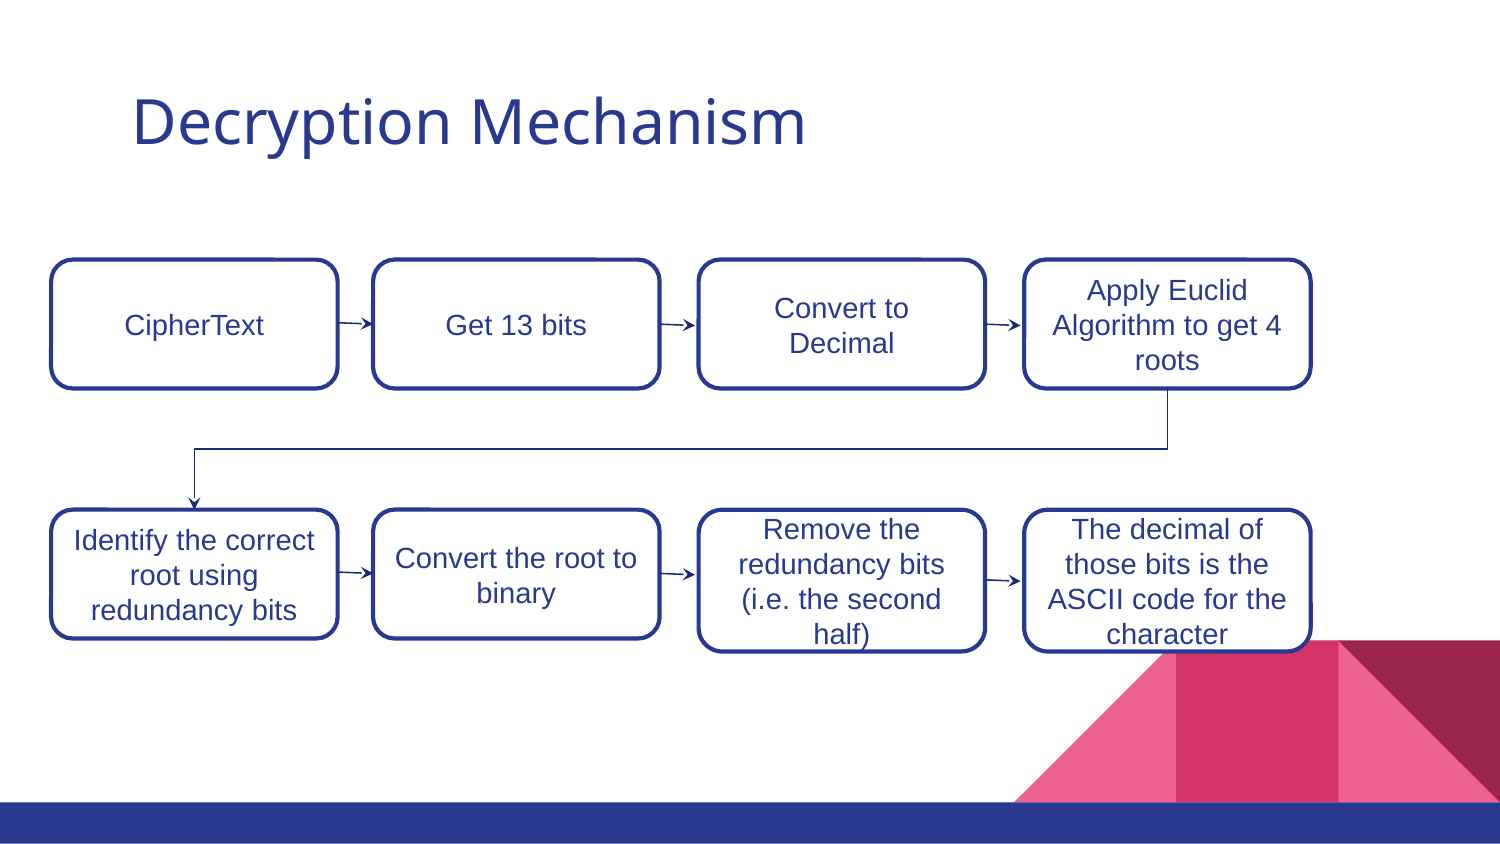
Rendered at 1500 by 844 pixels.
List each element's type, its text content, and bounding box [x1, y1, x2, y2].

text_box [619, 0, 742, 844]
title Decryption Mechanism [746, 67, 1449, 167]
text_box Apply Euclid Algorithm to get 4 roots [1024, 259, 1311, 389]
text_box Get 13 bits [373, 259, 614, 389]
text_box Convert the root to binary [373, 509, 614, 639]
text_box The decimal of those bits is the ASCII code for the character [1024, 509, 1311, 652]
text_box Remove the redundancy bits (i.e. the second half) [746, 509, 986, 652]
title Decryption Mechanism [51, 67, 614, 167]
text_box CipherText [51, 259, 338, 389]
text_box Identify the correct root using redundancy bits [51, 509, 338, 639]
text_box Convert to Decimal [746, 259, 986, 389]
